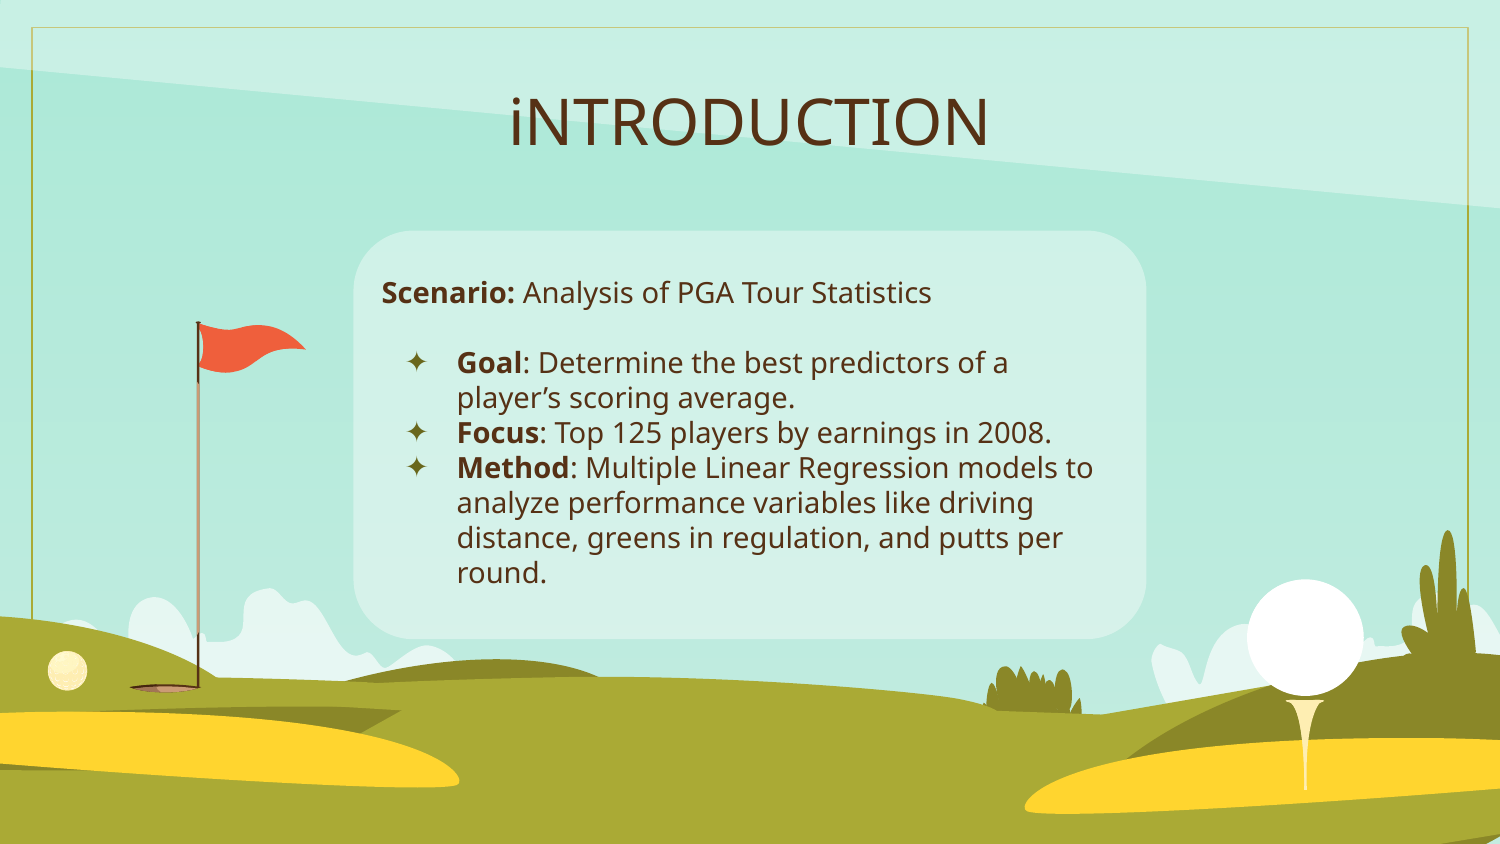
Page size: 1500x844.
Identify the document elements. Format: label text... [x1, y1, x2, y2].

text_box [1246, 579, 1365, 790]
text_box [353, 230, 1147, 640]
subtitle Scenario: Analysis of PGA Tour Statistics Goal: Determine the best predictors of a player’s scoring average. Focus: Top 125 players by earnings in 2008. Method: Multiple Linear Regression models to analyze performance variables like driving distance, greens in regulation, and putts per round. [366, 259, 1134, 605]
title iNTRODUCTION [118, 72, 1382, 167]
